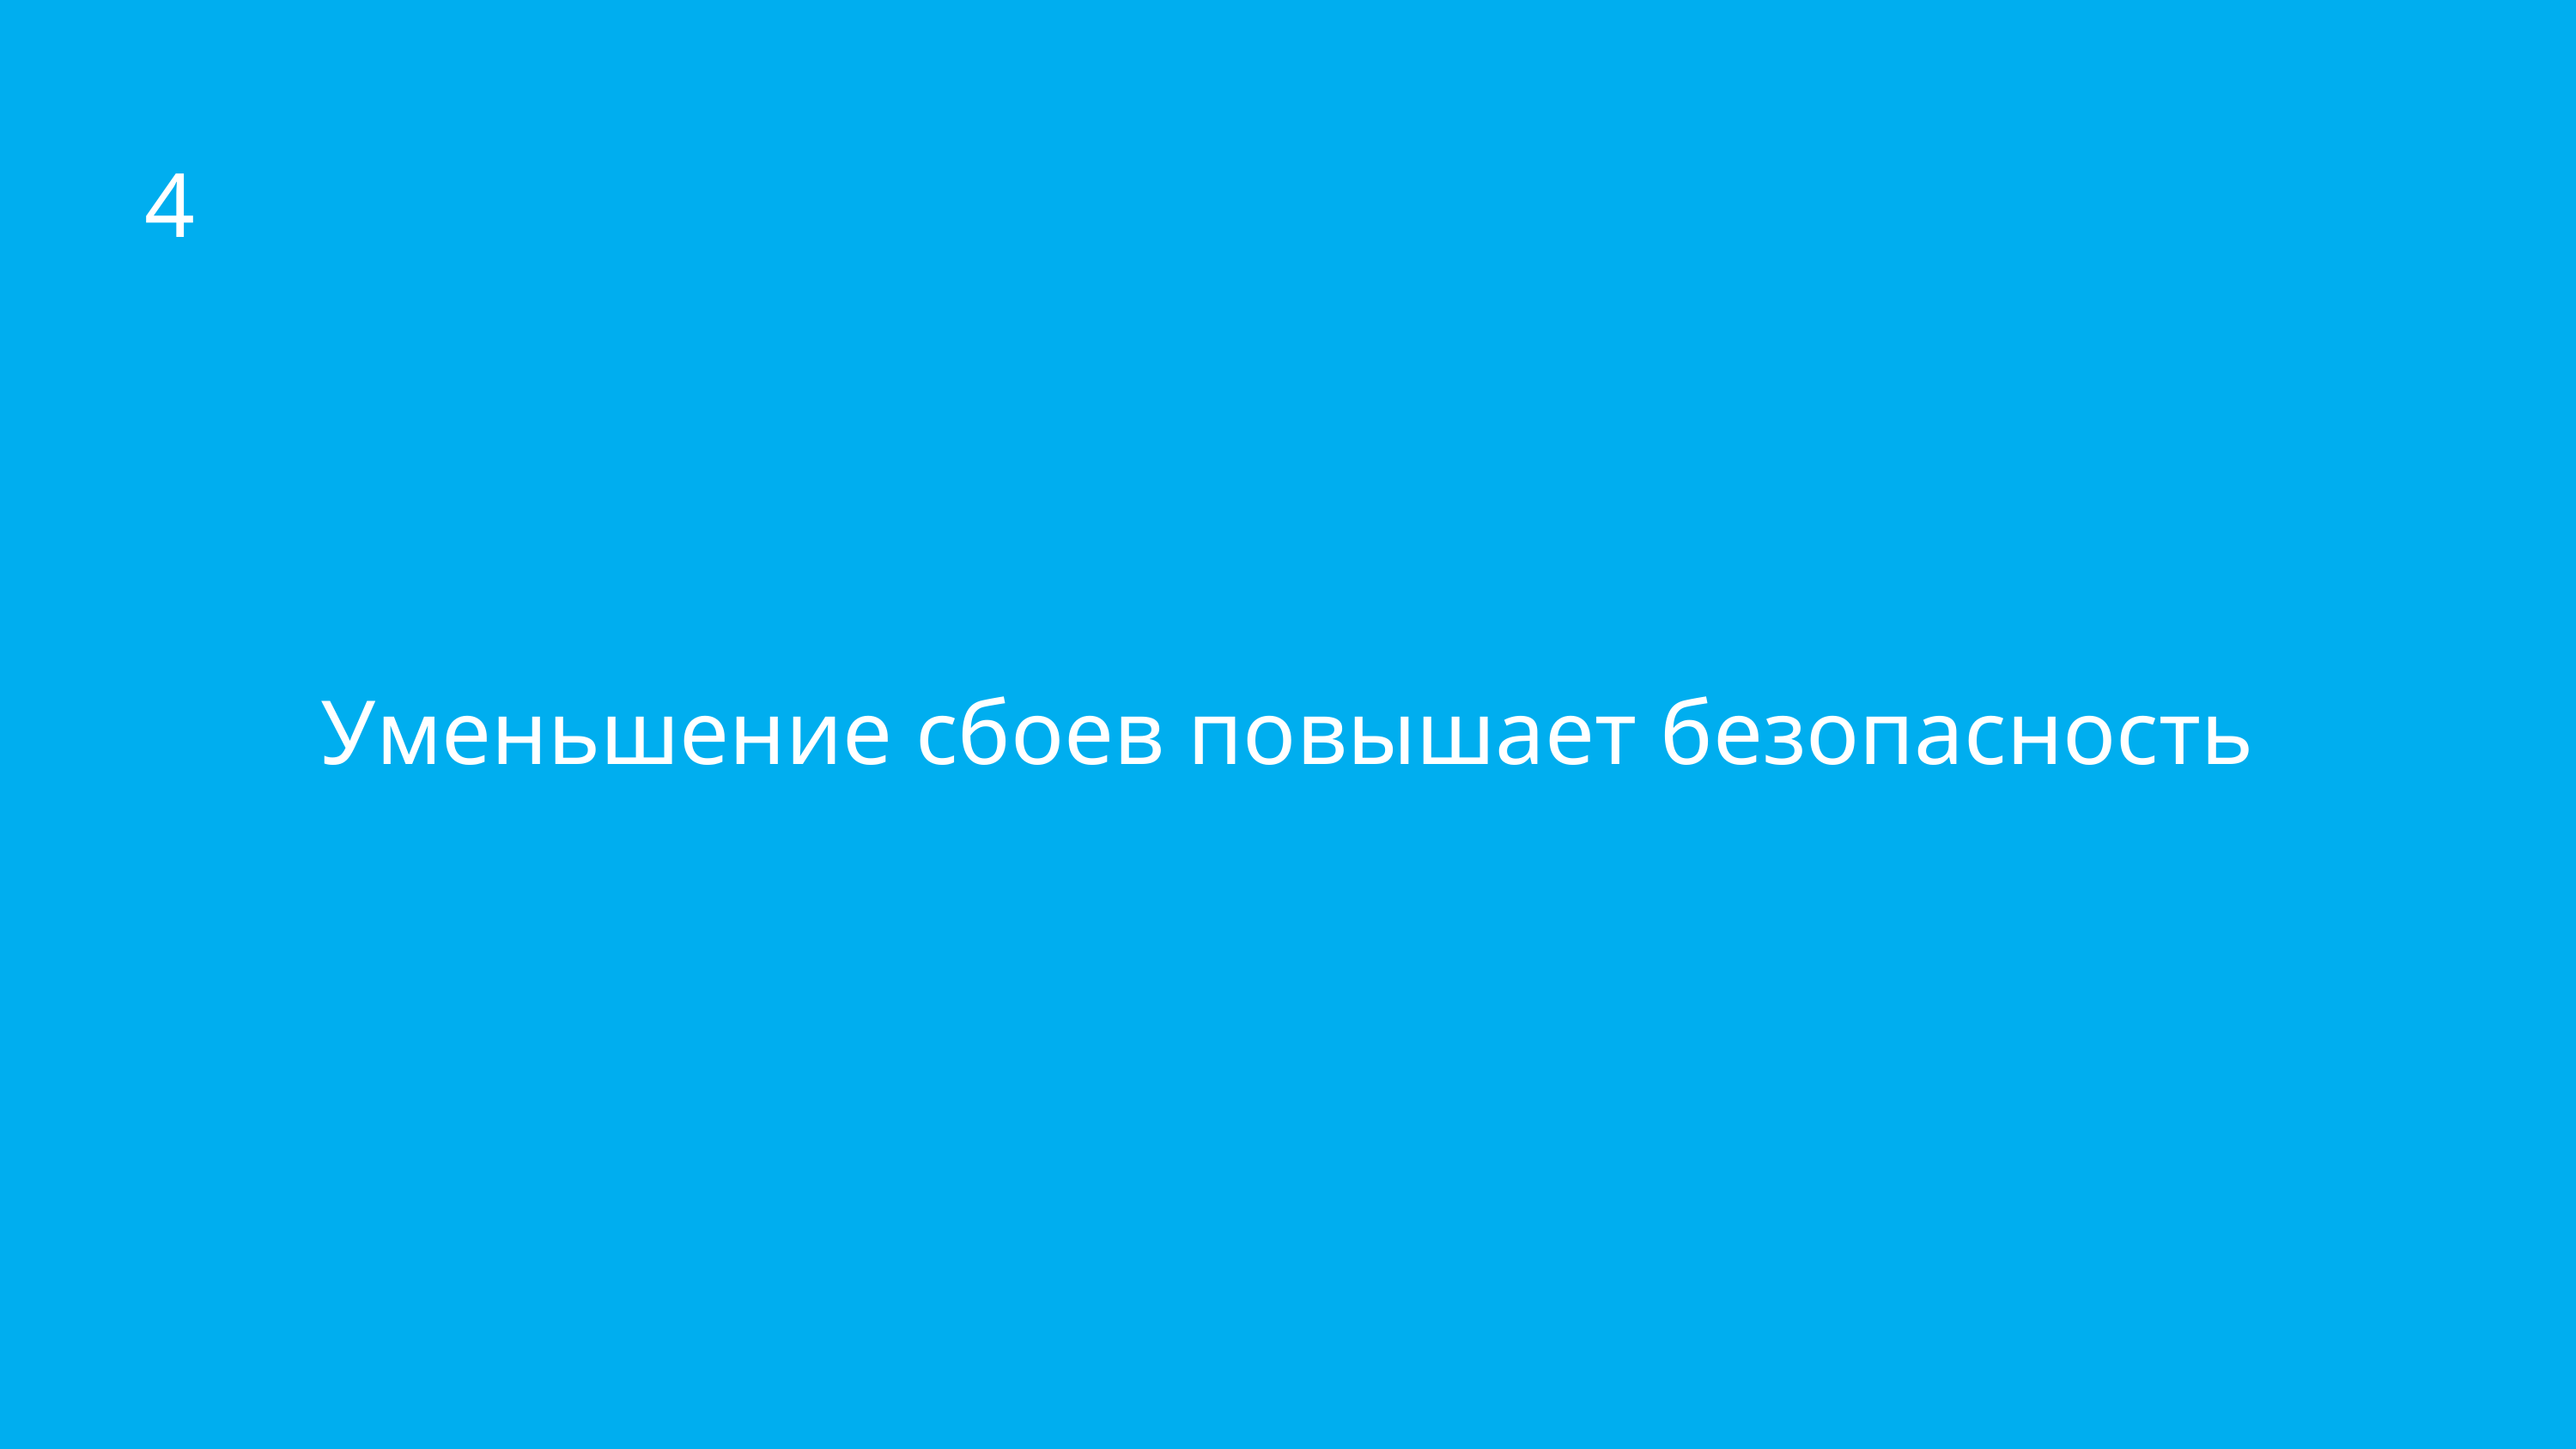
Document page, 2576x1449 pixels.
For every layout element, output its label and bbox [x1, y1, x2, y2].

picture [684, 716, 724, 764]
picture [1304, 717, 1343, 763]
picture [1195, 717, 1235, 763]
picture [1597, 717, 1634, 763]
picture [499, 717, 539, 763]
picture [147, 174, 192, 236]
picture [963, 697, 1005, 764]
picture [2068, 716, 2111, 764]
picture [447, 716, 486, 764]
picture [848, 716, 887, 764]
picture [1811, 716, 1854, 764]
picture [1550, 716, 1589, 764]
picture [2014, 717, 2055, 763]
picture [2208, 717, 2248, 763]
picture [384, 717, 434, 763]
picture [737, 717, 777, 763]
picture [1248, 716, 1291, 764]
picture [1969, 716, 2002, 764]
picture [1499, 717, 1537, 764]
picture [1867, 717, 1906, 763]
picture [1069, 716, 1109, 764]
picture [1718, 716, 1758, 764]
picture [1121, 717, 1160, 763]
picture [323, 701, 374, 764]
picture [1766, 716, 1801, 764]
picture [1355, 717, 1392, 763]
picture [2121, 716, 2154, 764]
picture [2161, 717, 2198, 763]
picture [1665, 697, 1707, 764]
picture [556, 717, 595, 763]
picture [1424, 717, 1487, 763]
picture [608, 717, 671, 763]
picture [1016, 716, 1059, 764]
picture [920, 716, 954, 764]
picture [793, 717, 835, 763]
picture [1401, 717, 1408, 763]
picture [1918, 717, 1956, 764]
